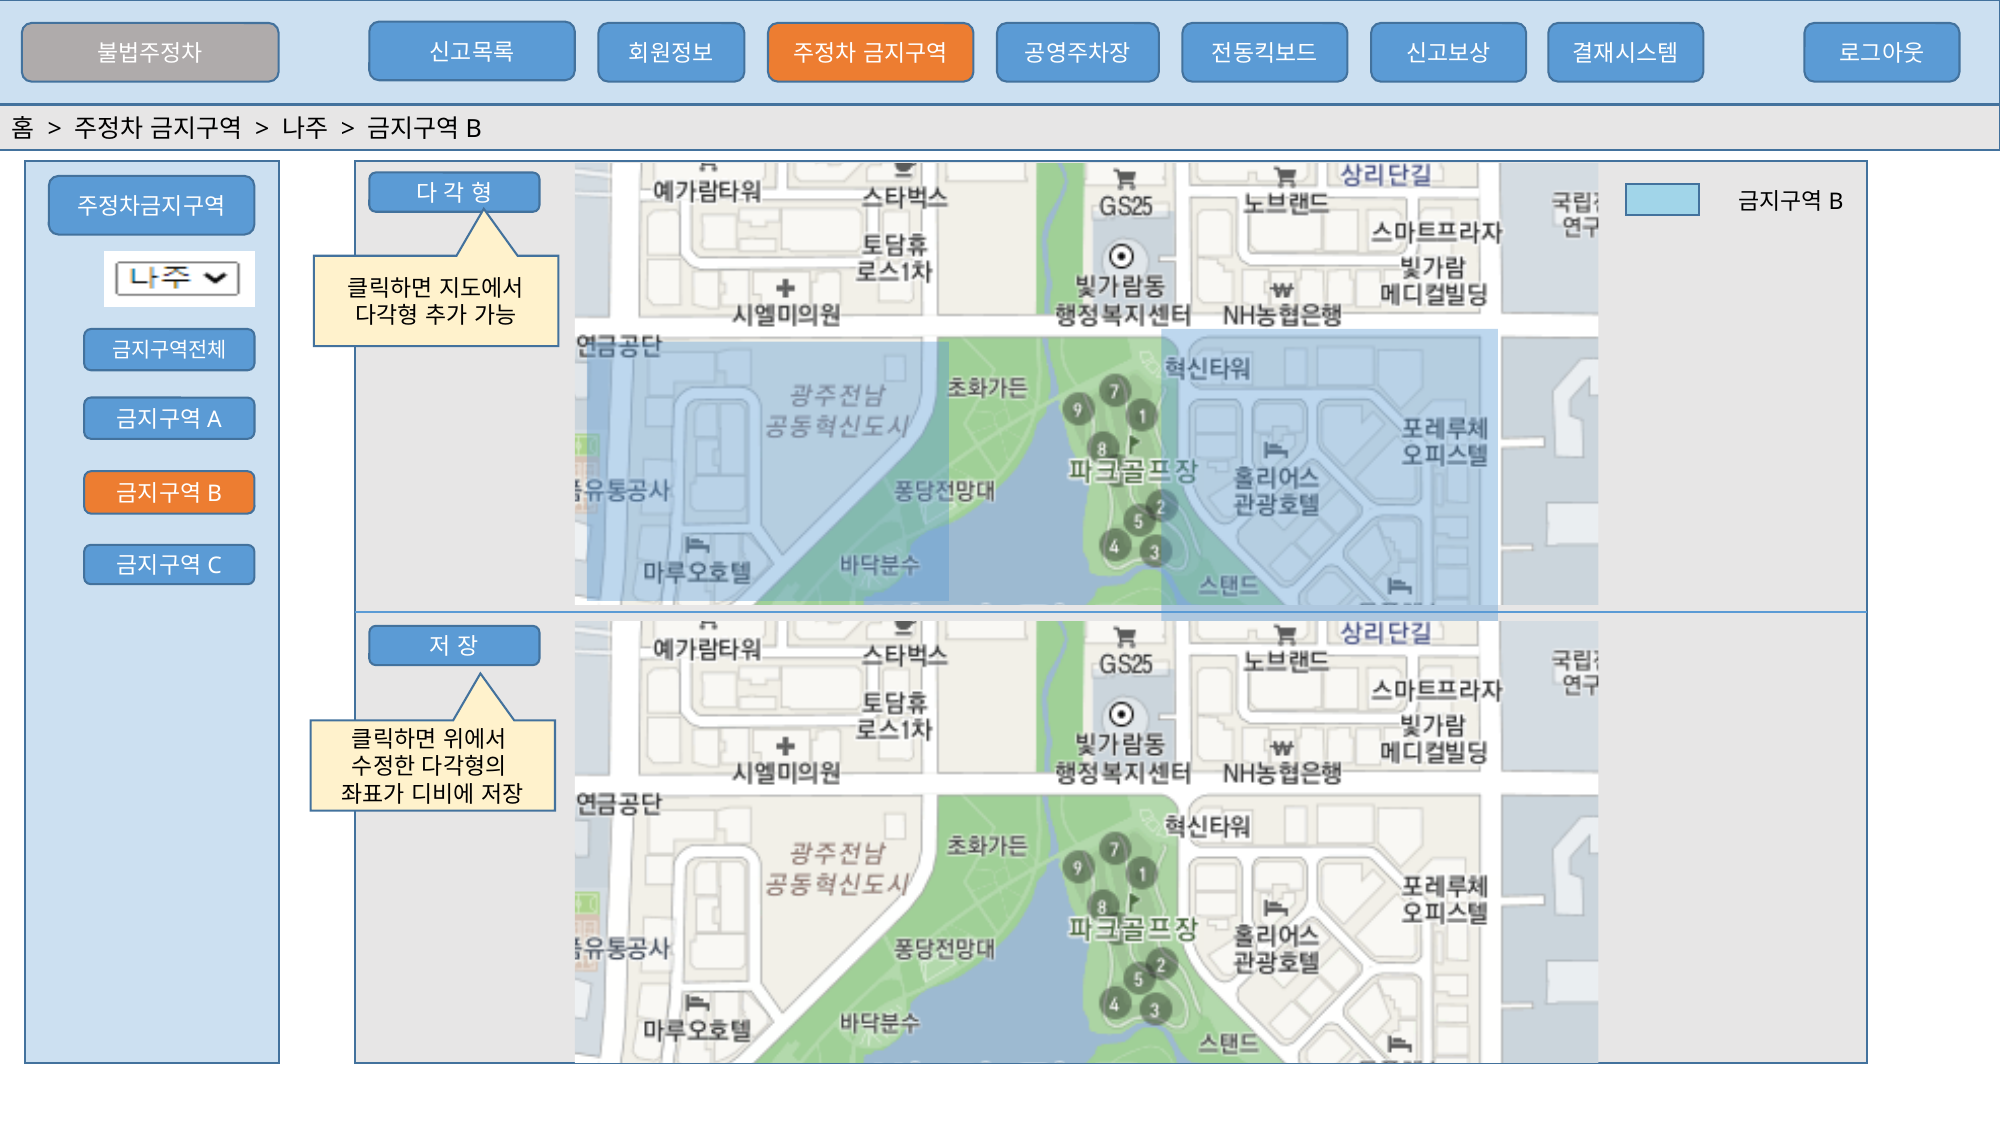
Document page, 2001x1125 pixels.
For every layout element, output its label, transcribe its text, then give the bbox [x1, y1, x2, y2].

text_box 클릭하면 위에서 수정한 다각형의 좌표가 디비에 저장 [309, 671, 557, 812]
text_box 신고목록 [368, 20, 576, 82]
text_box 주정차금지구역 [47, 174, 256, 236]
text_box [1160, 612, 1499, 620]
text_box 주정차 금지구역 [766, 21, 975, 83]
text_box [0, 0, 2000, 104]
text_box 클릭하면 지도에서 다각형 추가 가능 [312, 206, 560, 348]
text_box 금지구역C [83, 543, 256, 586]
text_box 저 장 [368, 624, 541, 667]
text_box [24, 160, 280, 1064]
text_box 금지구역B [83, 470, 256, 515]
text_box 로그아웃 [1803, 21, 1961, 83]
text_box [354, 160, 1868, 1064]
text_box 금지구역전체 [83, 327, 256, 372]
text_box [1625, 183, 1700, 216]
picture [574, 620, 1599, 1063]
text_box [1160, 605, 1499, 611]
picture [574, 162, 1599, 605]
text_box 금지구역A [83, 396, 256, 440]
text_box 결재시스템 [1547, 21, 1705, 83]
picture [104, 251, 255, 307]
text_box 전동킥보드 [1181, 21, 1349, 83]
text_box 불법주정차 [20, 21, 280, 83]
text_box 공영주차장 [995, 21, 1160, 83]
text_box 금지구역B [1723, 179, 1868, 222]
text_box 회원정보 [597, 21, 746, 83]
text_box 홈 > 주정차 금지구역 > 나주 > 금지구역B [0, 104, 2000, 151]
text_box 다 각 형 [368, 171, 541, 213]
text_box 신고보상 [1370, 21, 1528, 83]
